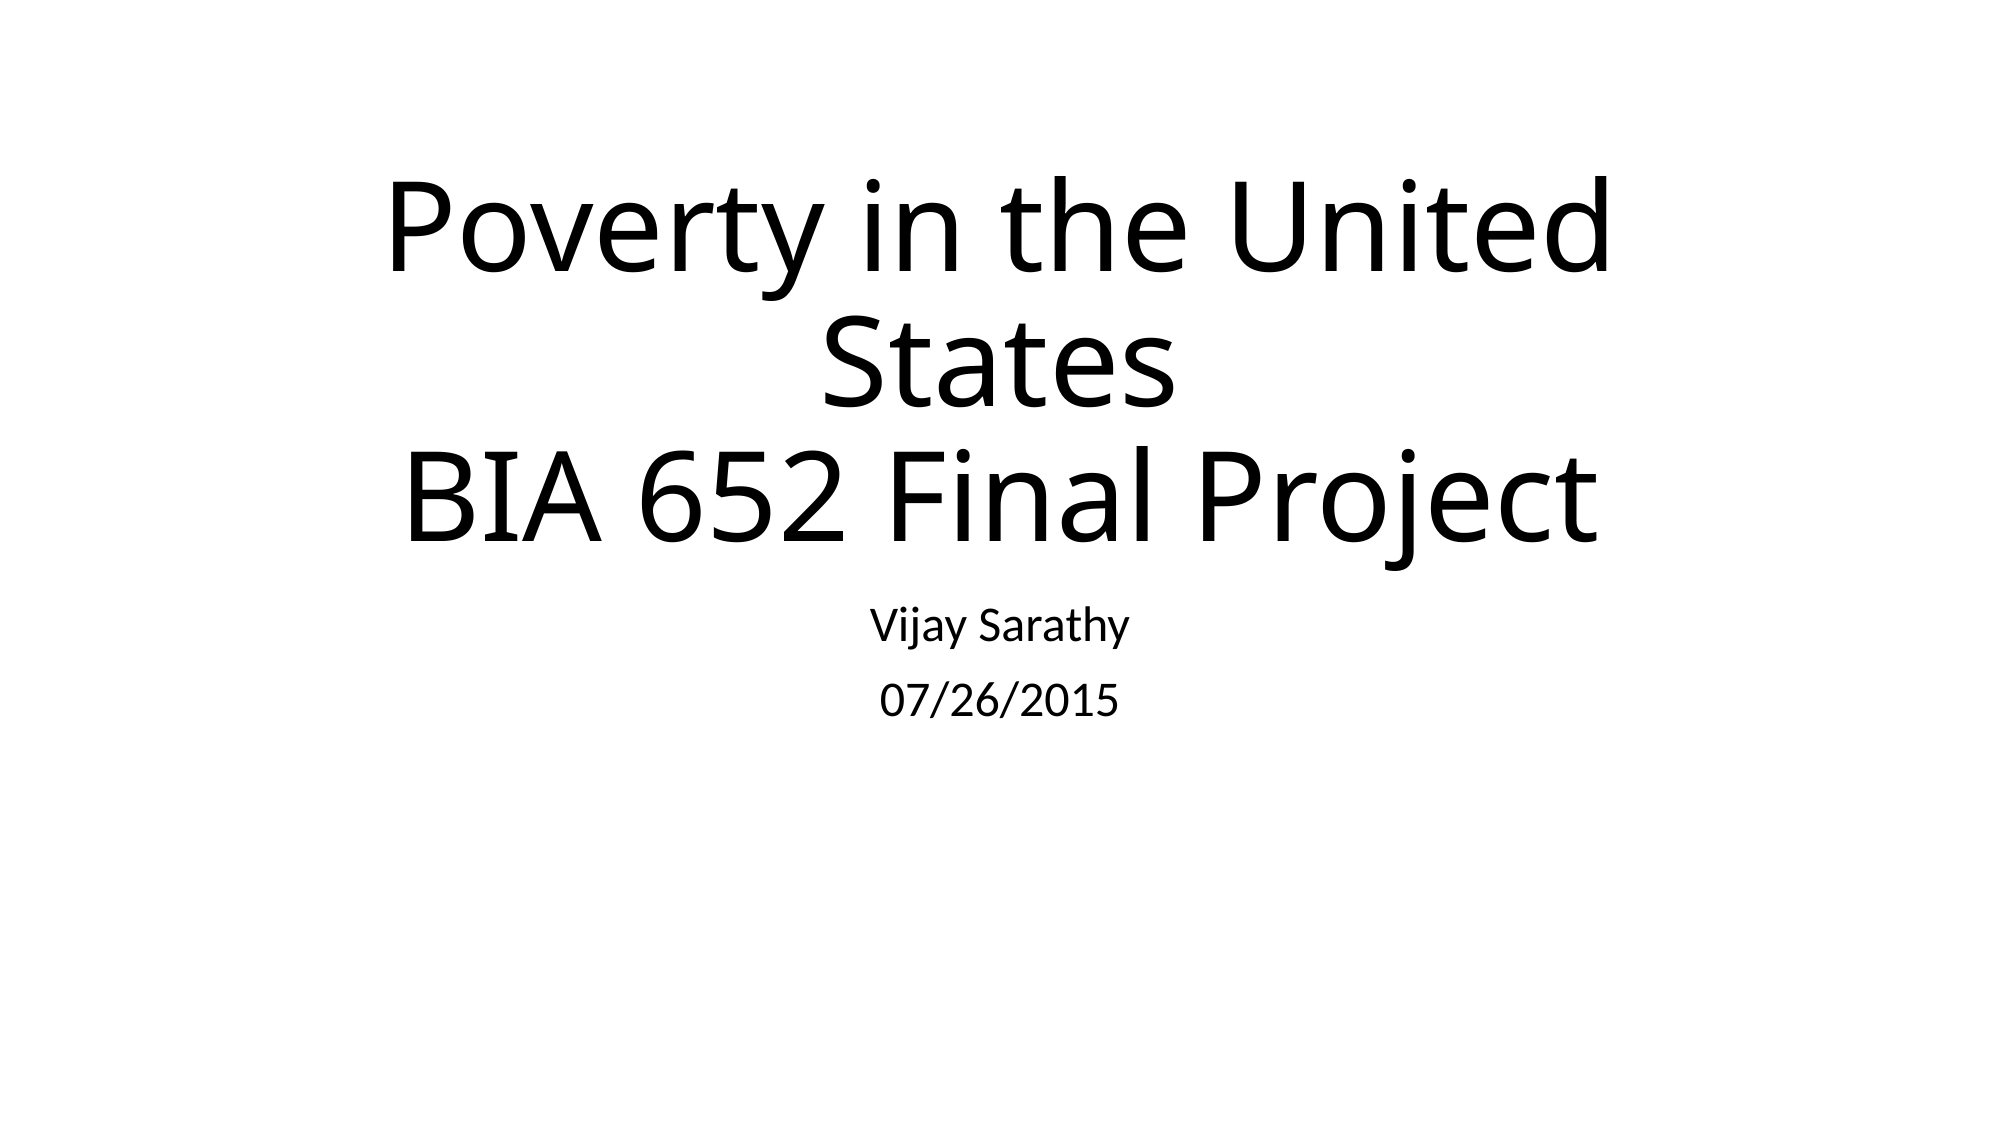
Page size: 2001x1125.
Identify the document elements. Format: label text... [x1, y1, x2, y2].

title Poverty in the United States BIA 652 Final Project [249, 184, 1750, 576]
subtitle Vijay Sarathy 07/26/2015 [249, 590, 1750, 863]
